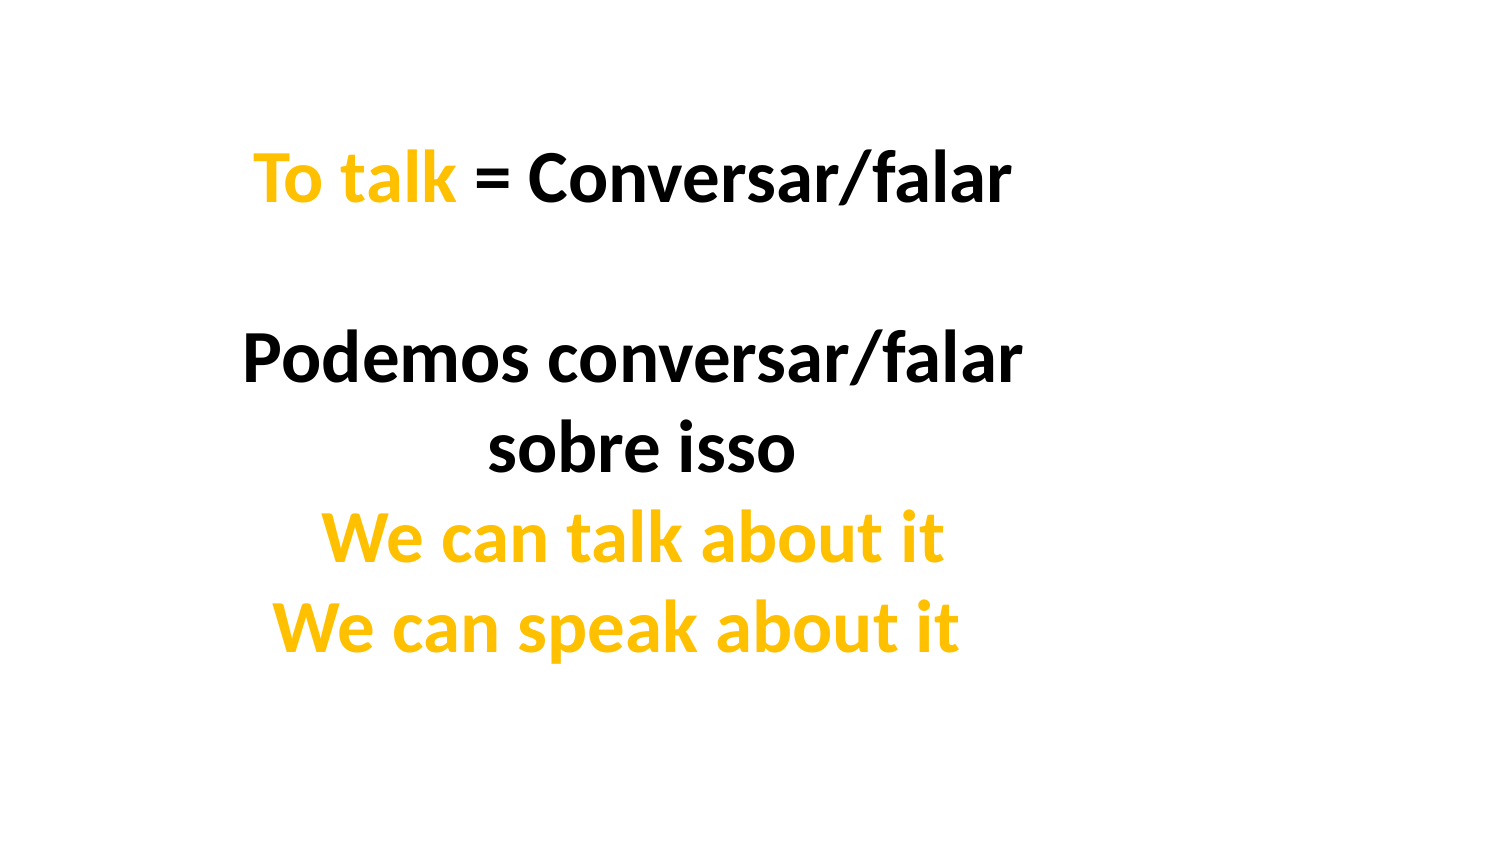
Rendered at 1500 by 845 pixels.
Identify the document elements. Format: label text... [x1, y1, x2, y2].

text_box To talk = Conversar/falar Podemos conversar/falar sobre isso We can talk about it We can speak about it [125, 121, 1143, 673]
